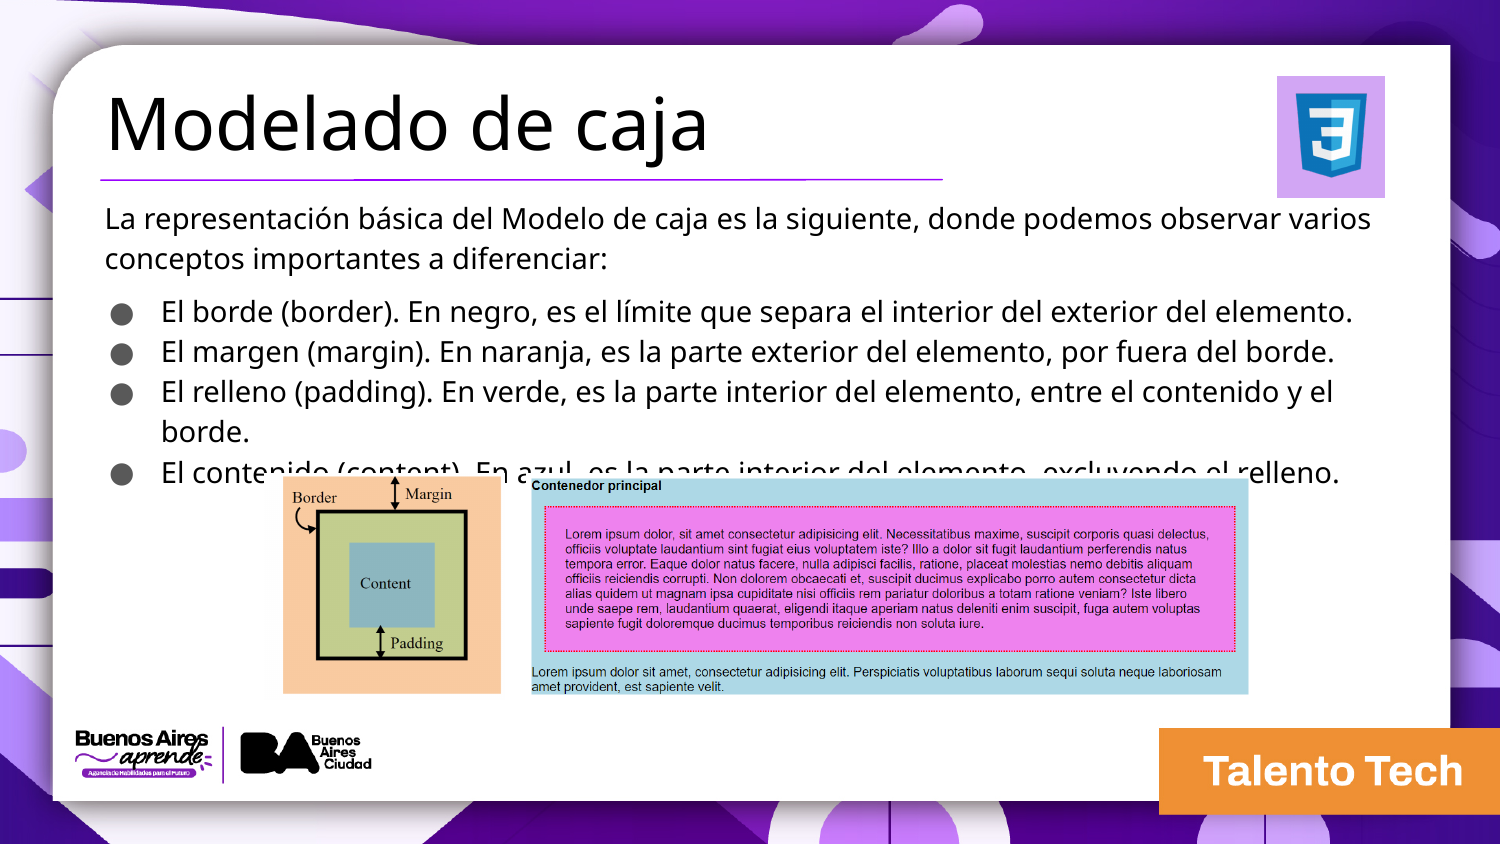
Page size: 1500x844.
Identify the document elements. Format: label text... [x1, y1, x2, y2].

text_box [1277, 73, 1386, 199]
text_box Modelado de caja [90, 26, 1398, 181]
text_box La representación básica del Modelo de caja es la siguiente, donde podemos observar varios conceptos importantes a diferenciar: El borde (border). En negro, es el límite que separa el interior del exterior del elemento. El margen (margin). En naranja, es la parte exterior del elemento, por fuera del borde. El relleno (padding). En verde, es la parte interior del elemento, entre el contenido y el borde. El contenido (content). En azul, es la parte interior del elemento, excluyendo el relleno. [70, 180, 1430, 725]
picture [0, 0, 1500, 844]
